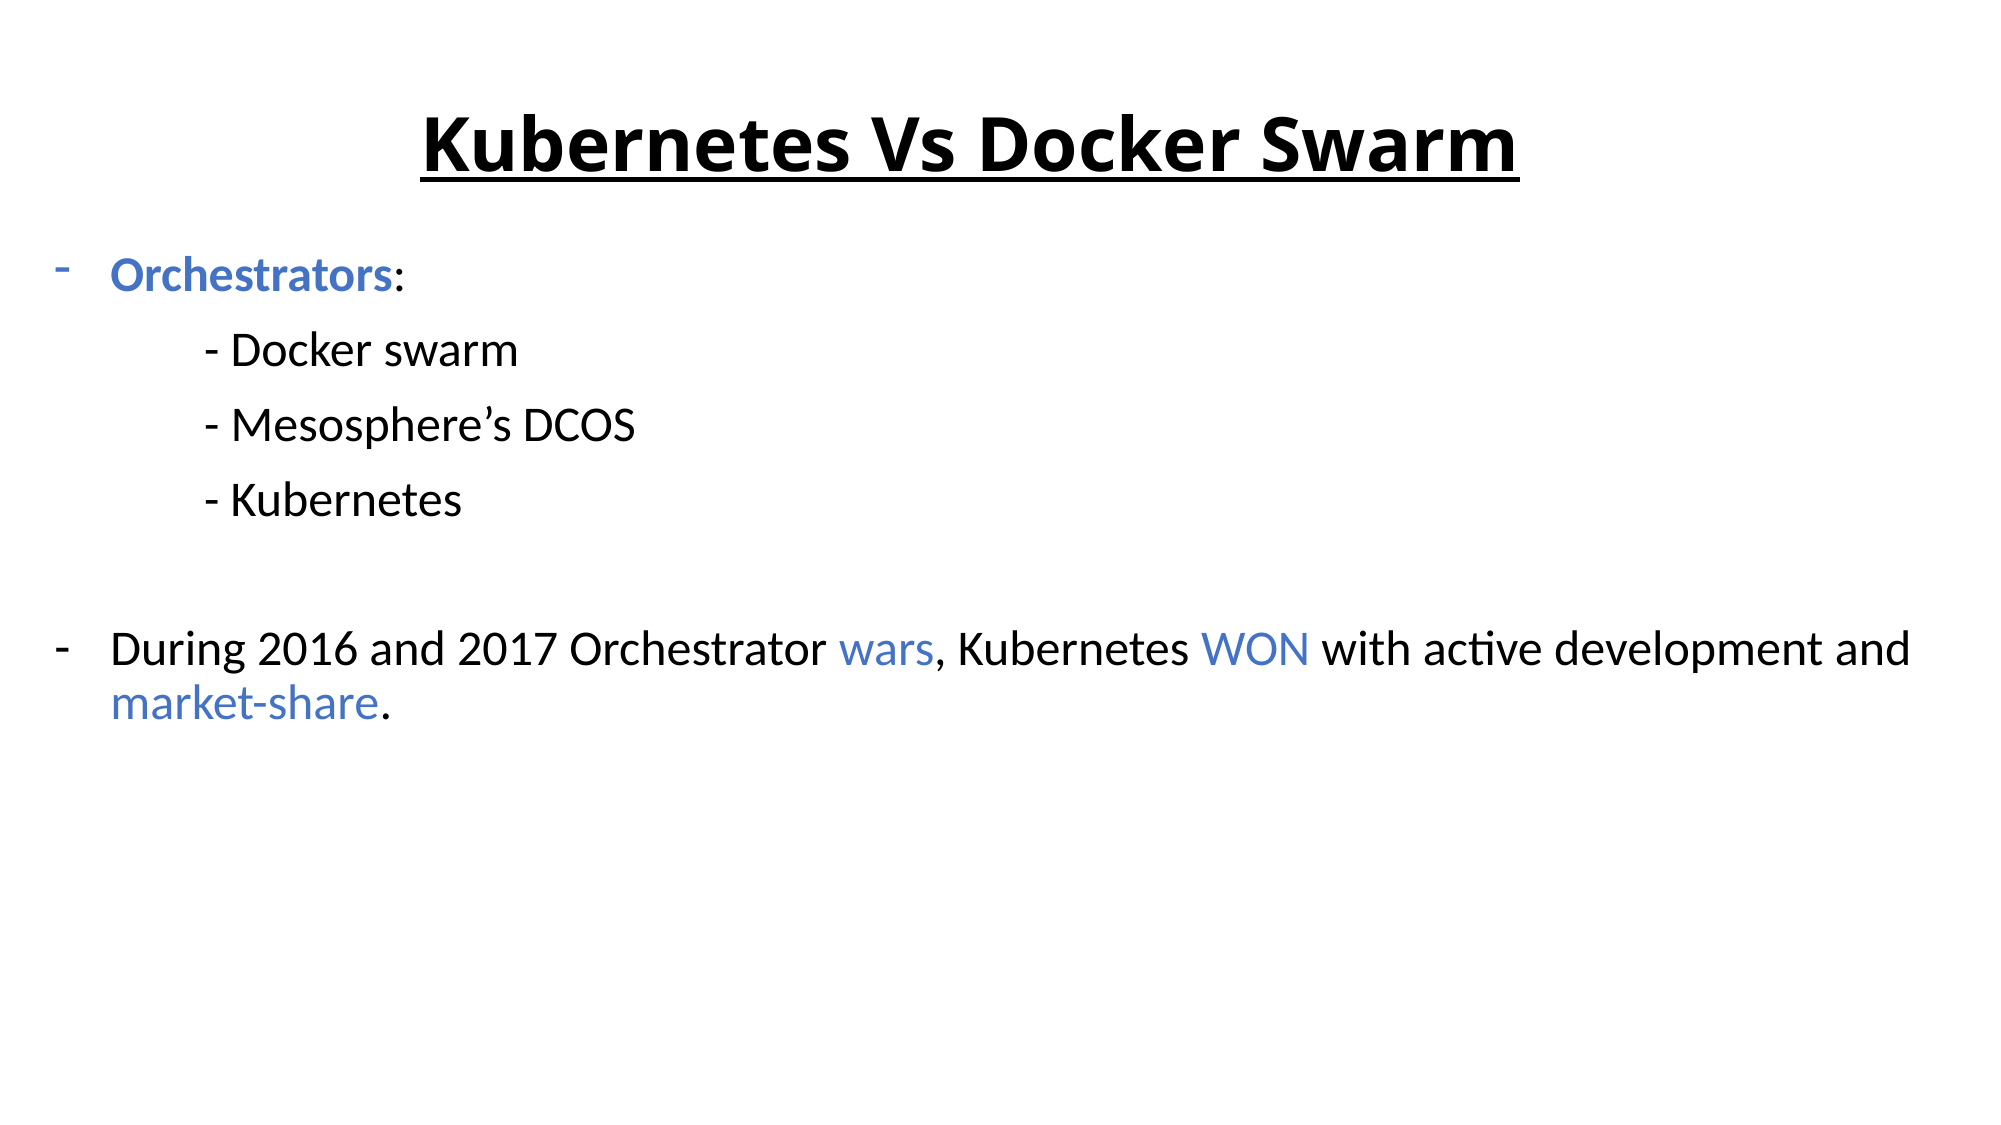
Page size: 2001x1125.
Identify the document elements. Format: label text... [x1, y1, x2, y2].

subtitle Orchestrators: - Docker swarm - Mesosphere’s DCOS - Kubernetes During 2016 and 2017 Orchestrator wars, Kubernetes WON with active development and market-share. [39, 240, 1979, 1114]
title Kubernetes Vs Docker Swarm [236, 53, 1704, 196]
